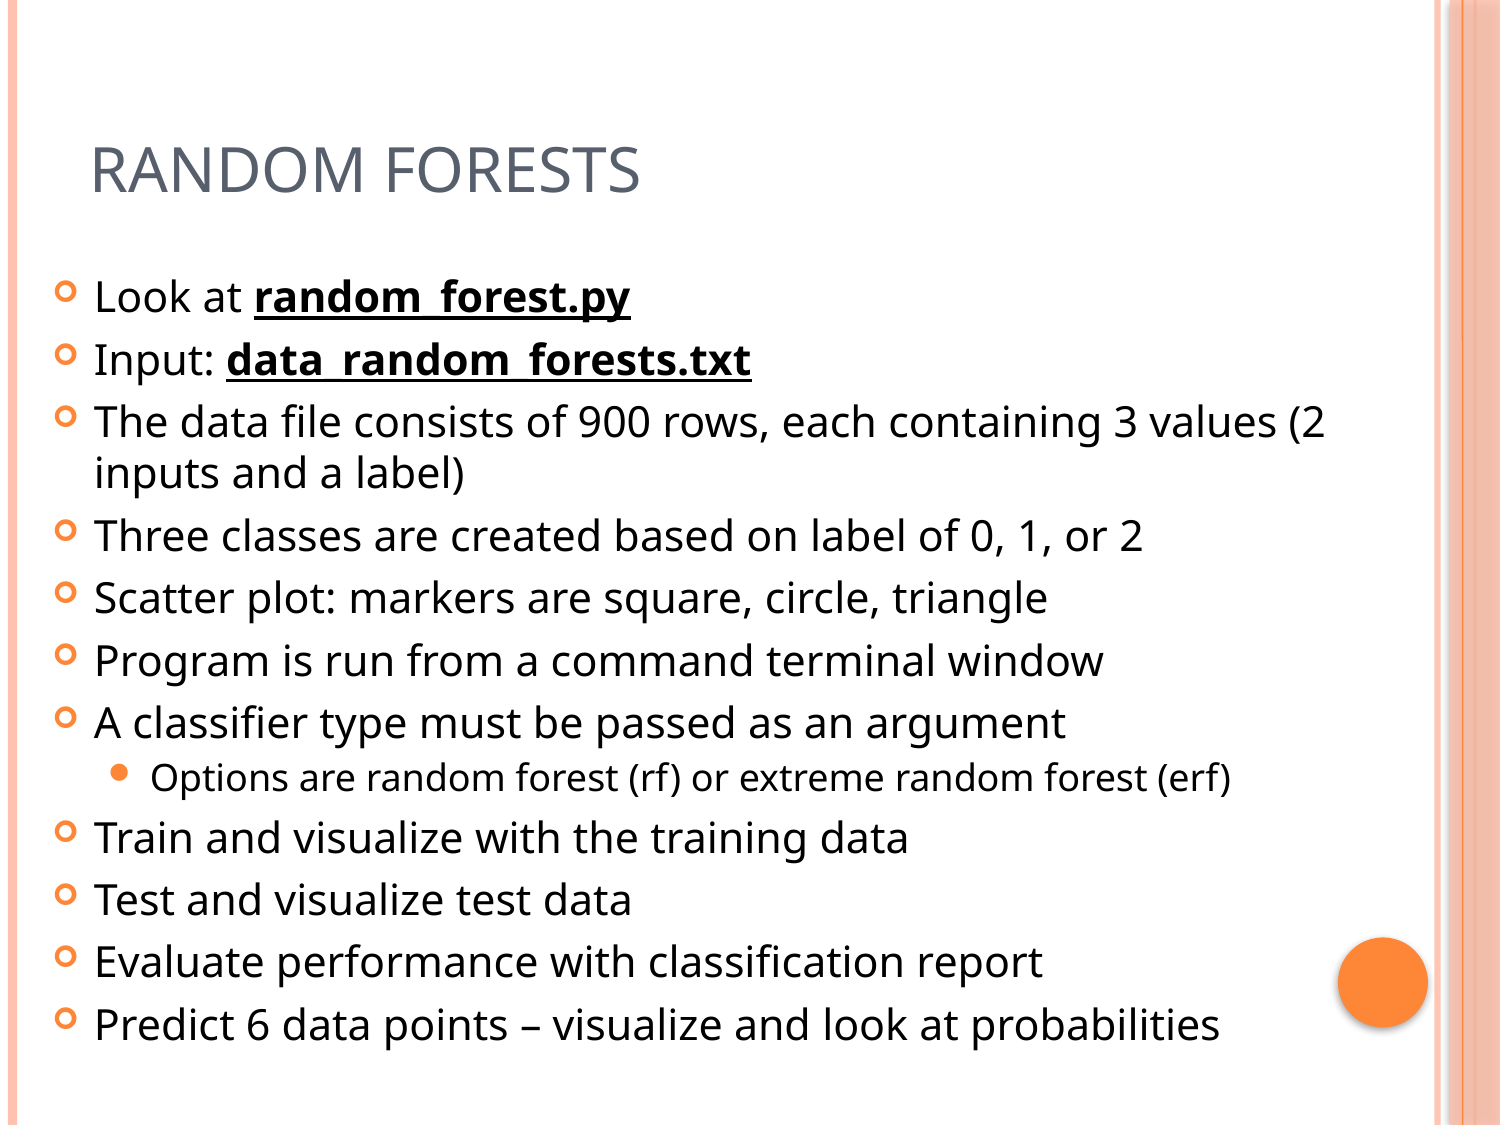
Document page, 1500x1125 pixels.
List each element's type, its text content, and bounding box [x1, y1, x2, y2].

title Random Forests [75, 45, 1300, 213]
list Look at random_forest.py Input: data_random_forests.txt The data file consists of 900 rows, each containing 3 values (2 inputs and a label) Three classes are created based on label of 0, 1, or 2 Scatter plot: markers are square, circle, triangle Program is run from a command terminal window A classifier type must be passed as an argument Options are random forest (rf) or extreme random forest (erf) Train and visualize with the training data Test and visualize test data Evaluate performance with classification report Predict 6 data points – visualize and look at probabilities [37, 262, 1413, 1062]
